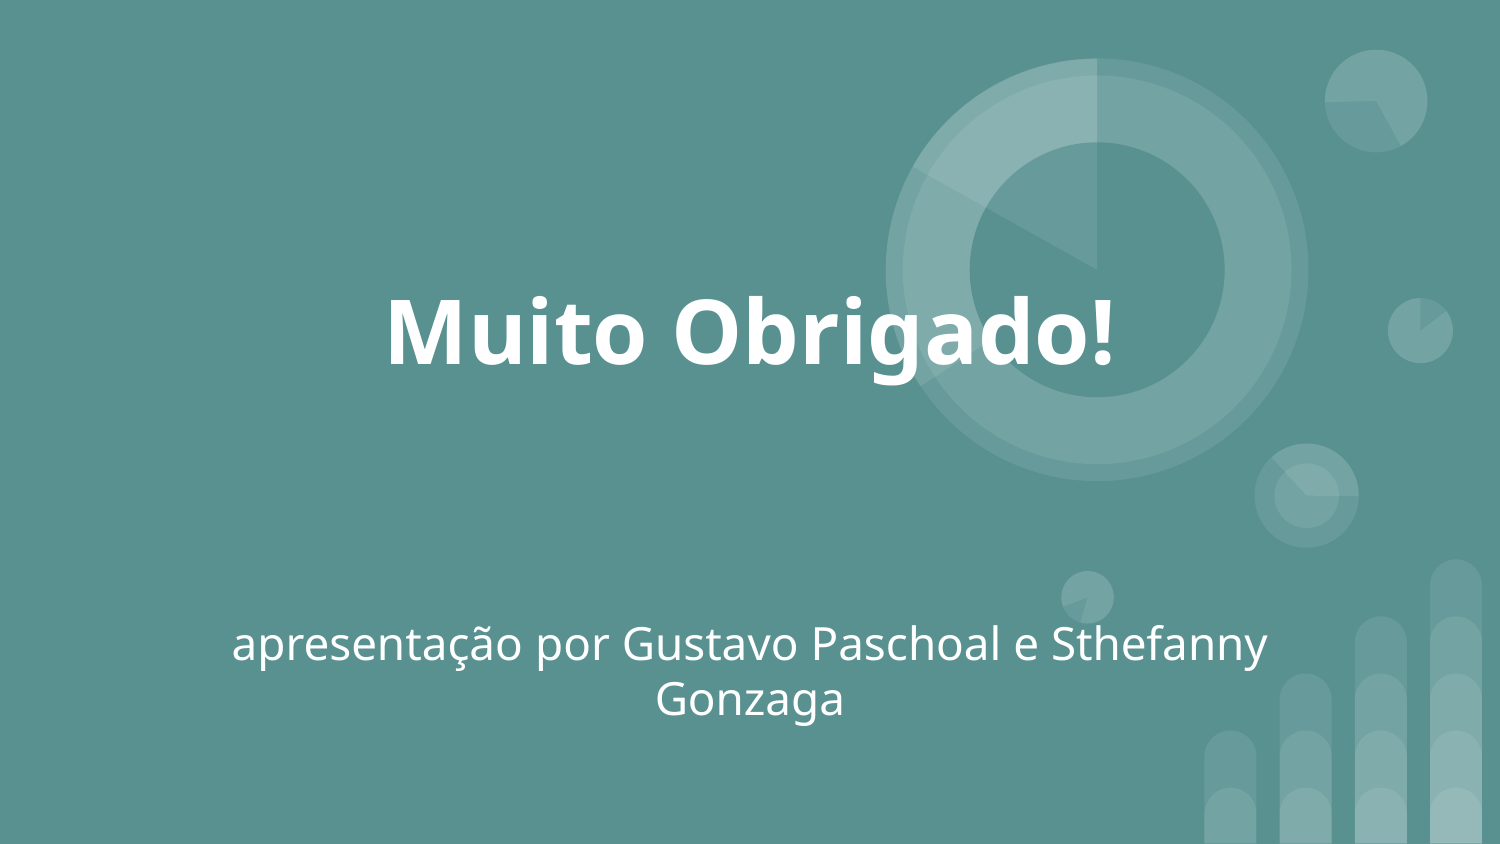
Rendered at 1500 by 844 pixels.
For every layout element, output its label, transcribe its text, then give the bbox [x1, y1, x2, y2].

title apresentação por Gustavo Paschoal e Sthefanny Gonzaga [133, 550, 1366, 790]
text_box Muito Obrigado! [231, 259, 1269, 393]
